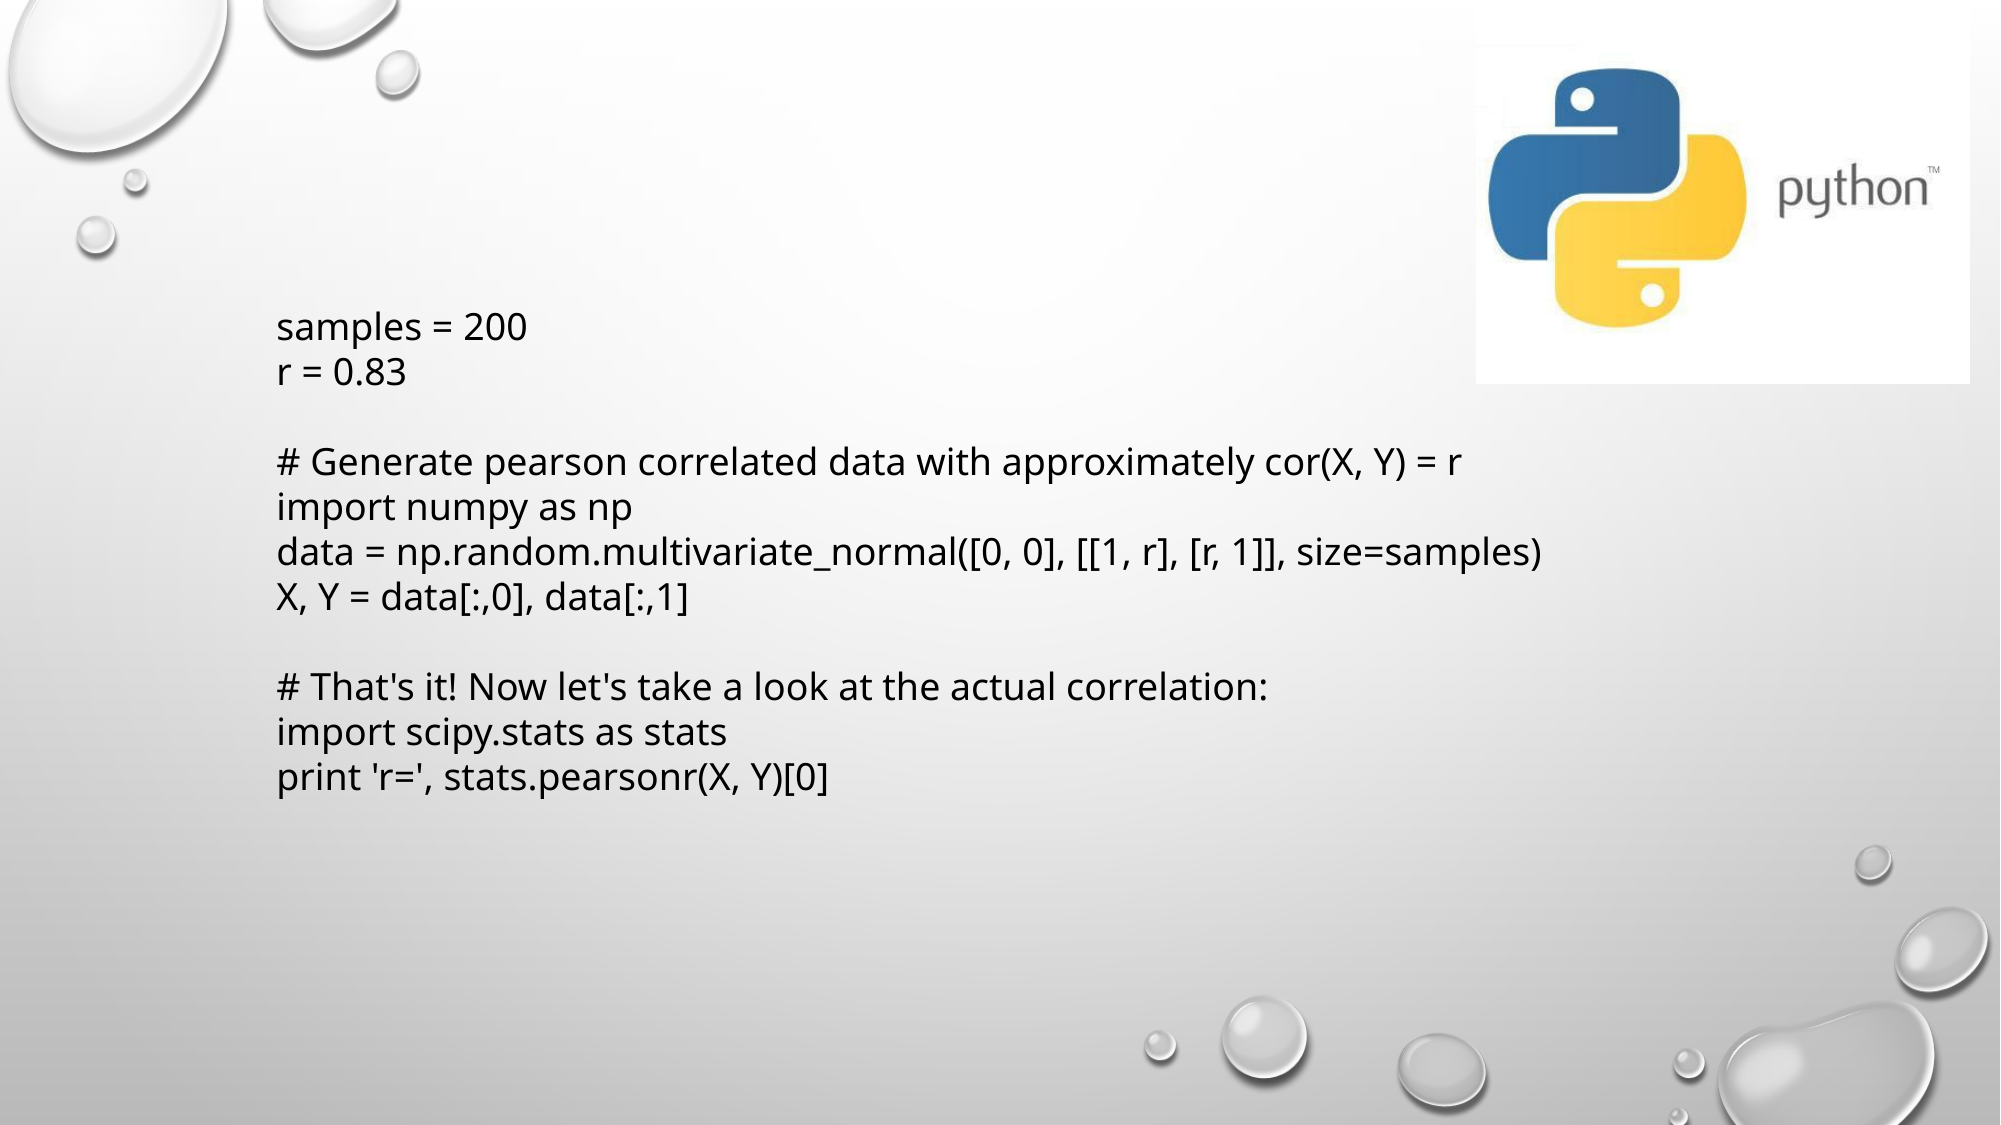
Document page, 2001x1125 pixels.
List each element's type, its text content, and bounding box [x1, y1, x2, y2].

picture [0, 0, 2000, 1125]
text_box samples = 200 r = 0.83 # Generate pearson correlated data with approximately cor(X, Y) = r import numpy as np data = np.random.multivariate_normal([0, 0], [[1, r], [r, 1]], size=samples) X, Y = data[:,0], data[:,1] # That's it! Now let's take a look at the actual correlation: import scipy.stats as stats print 'r=', stats.pearsonr(X, Y)[0] [261, 295, 1558, 806]
